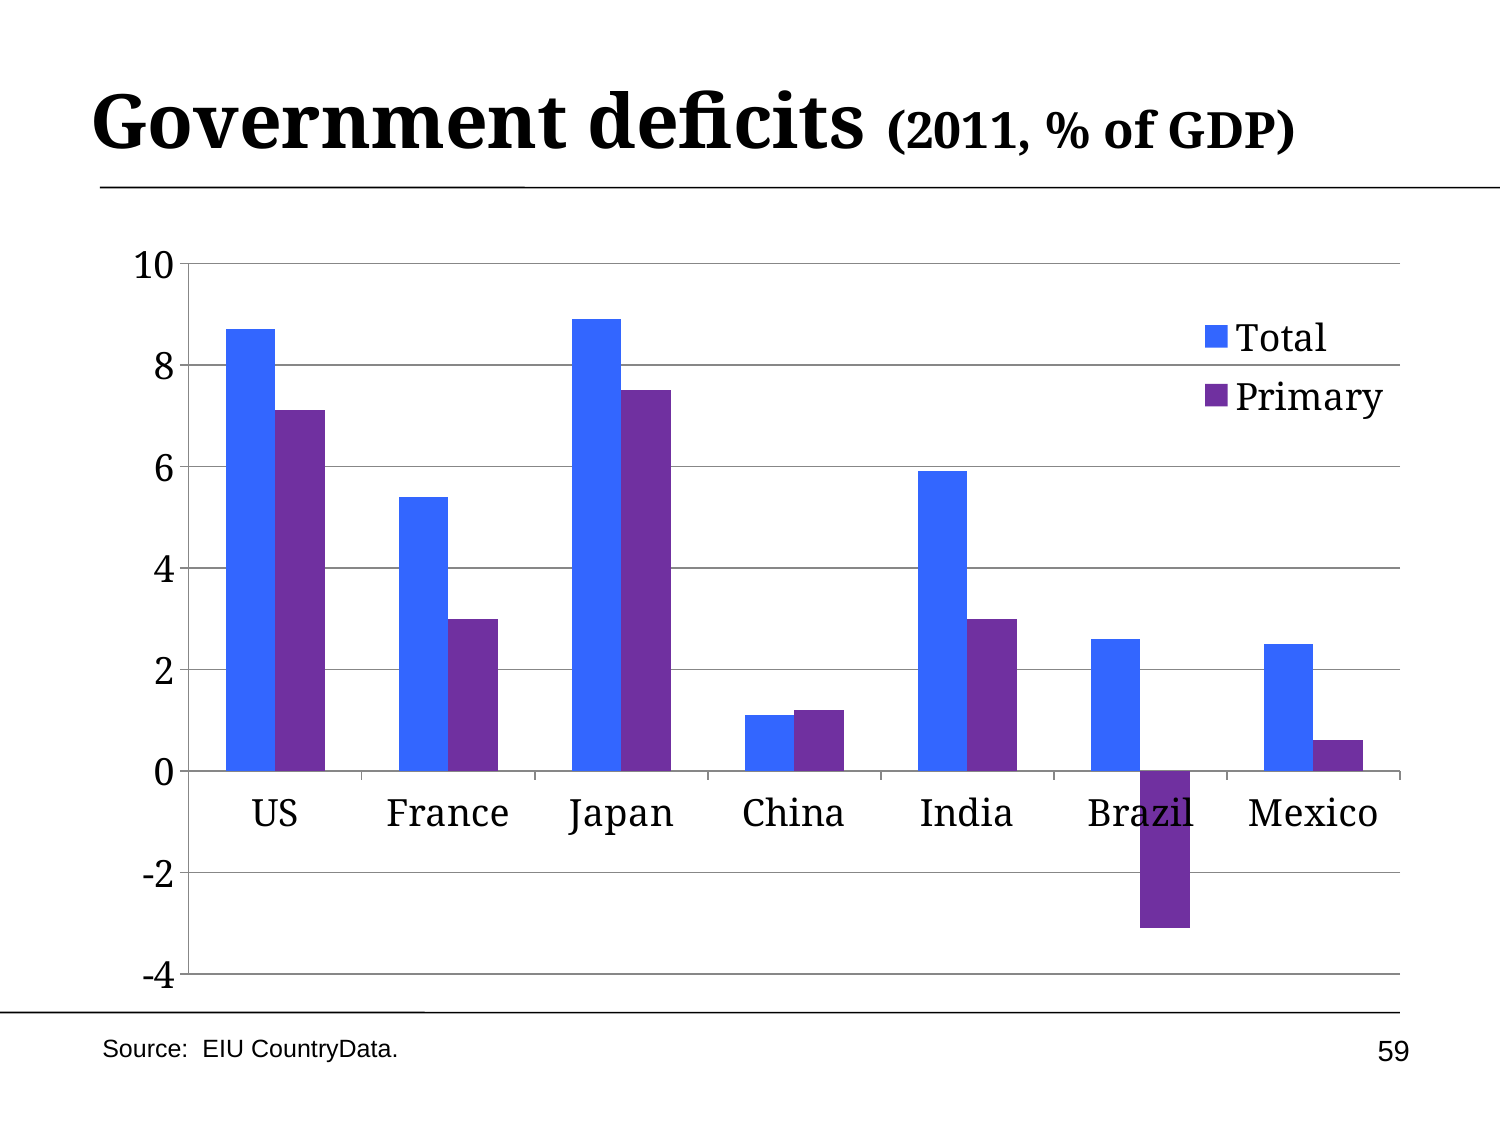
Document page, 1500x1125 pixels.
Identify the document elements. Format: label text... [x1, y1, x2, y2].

slide_number 59 [1074, 1024, 1426, 1103]
title Government deficits (2011, % of GDP) [74, 49, 1426, 188]
text_box Source: EIU CountryData. [87, 1025, 813, 1070]
chart [99, 228, 1438, 1013]
